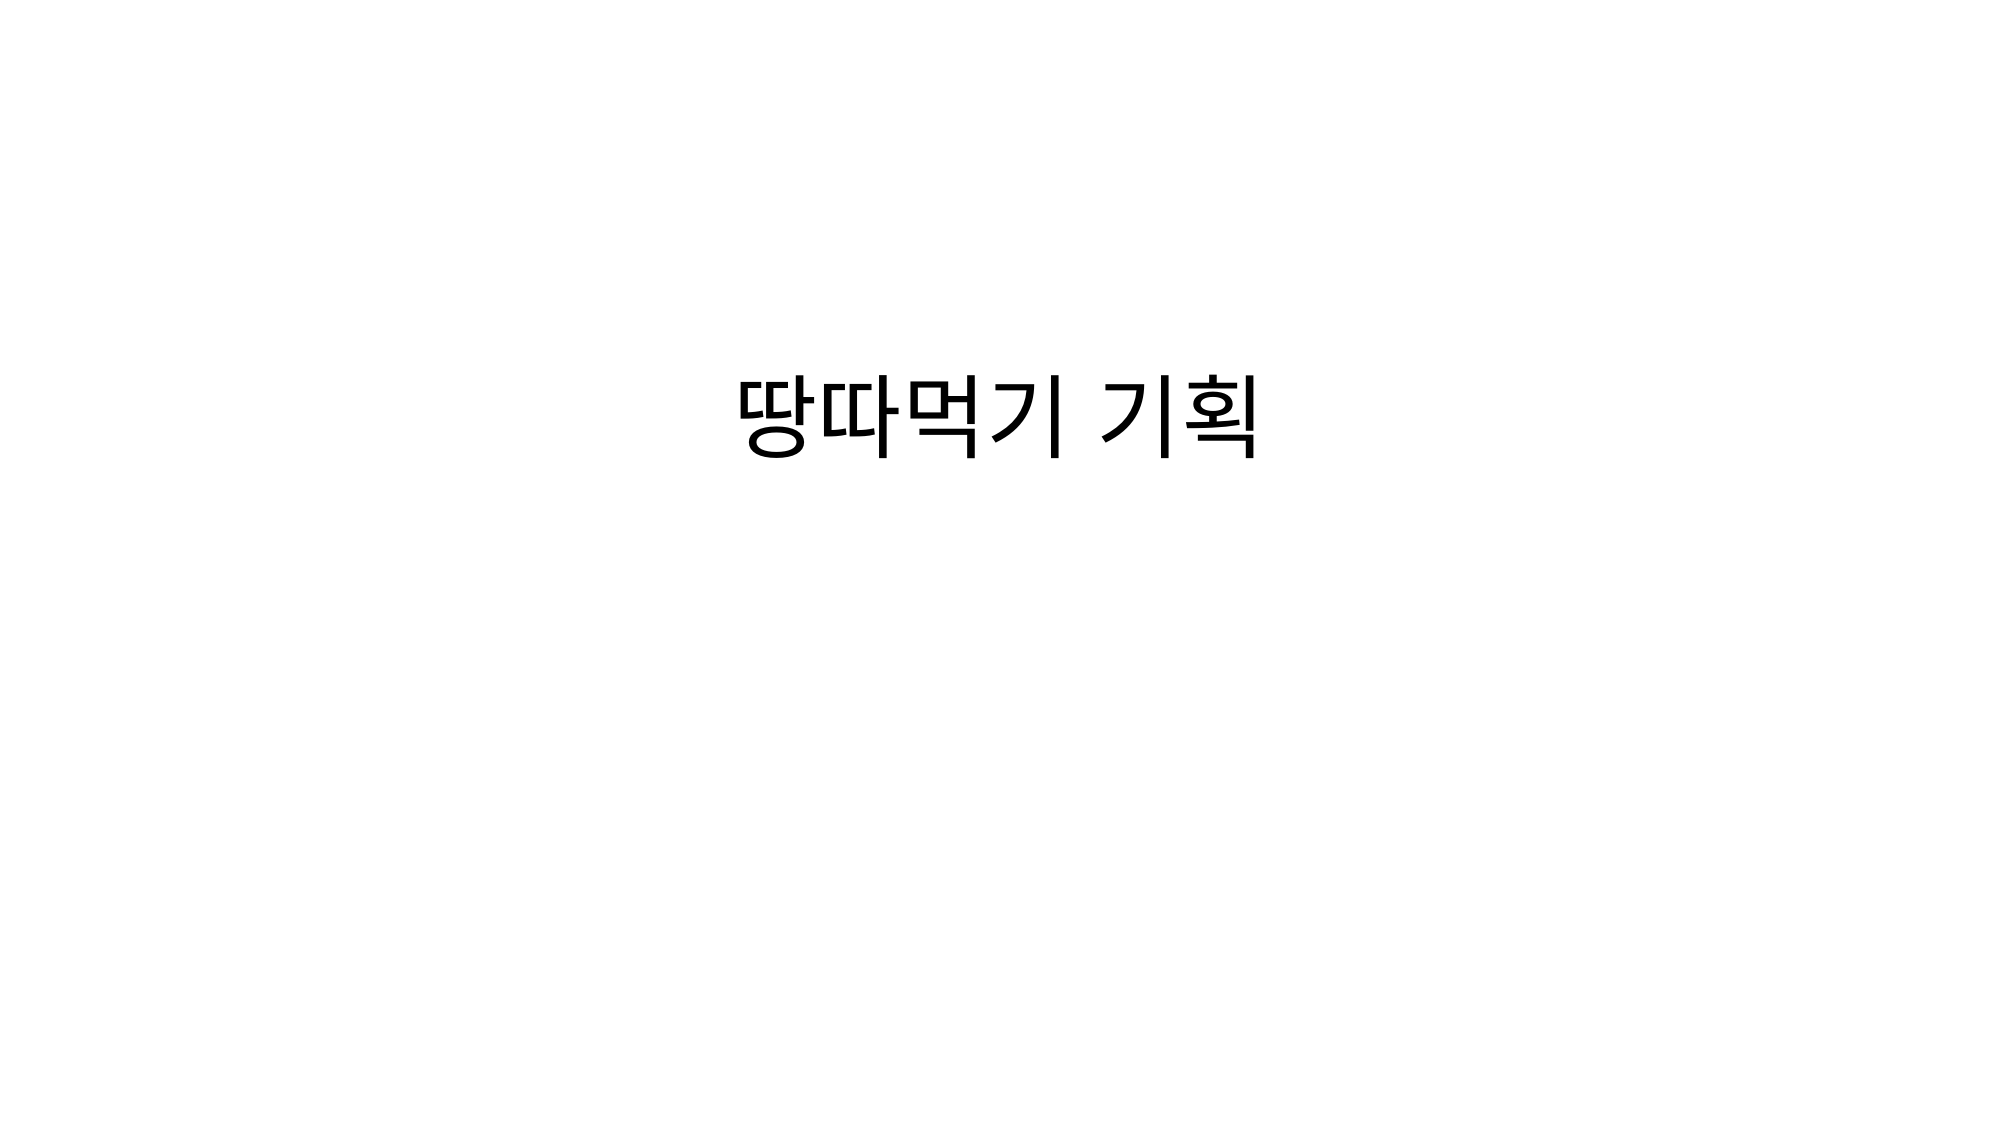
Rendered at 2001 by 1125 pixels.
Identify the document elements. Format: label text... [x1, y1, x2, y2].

title 땅따먹기 기획 [150, 349, 1850, 591]
